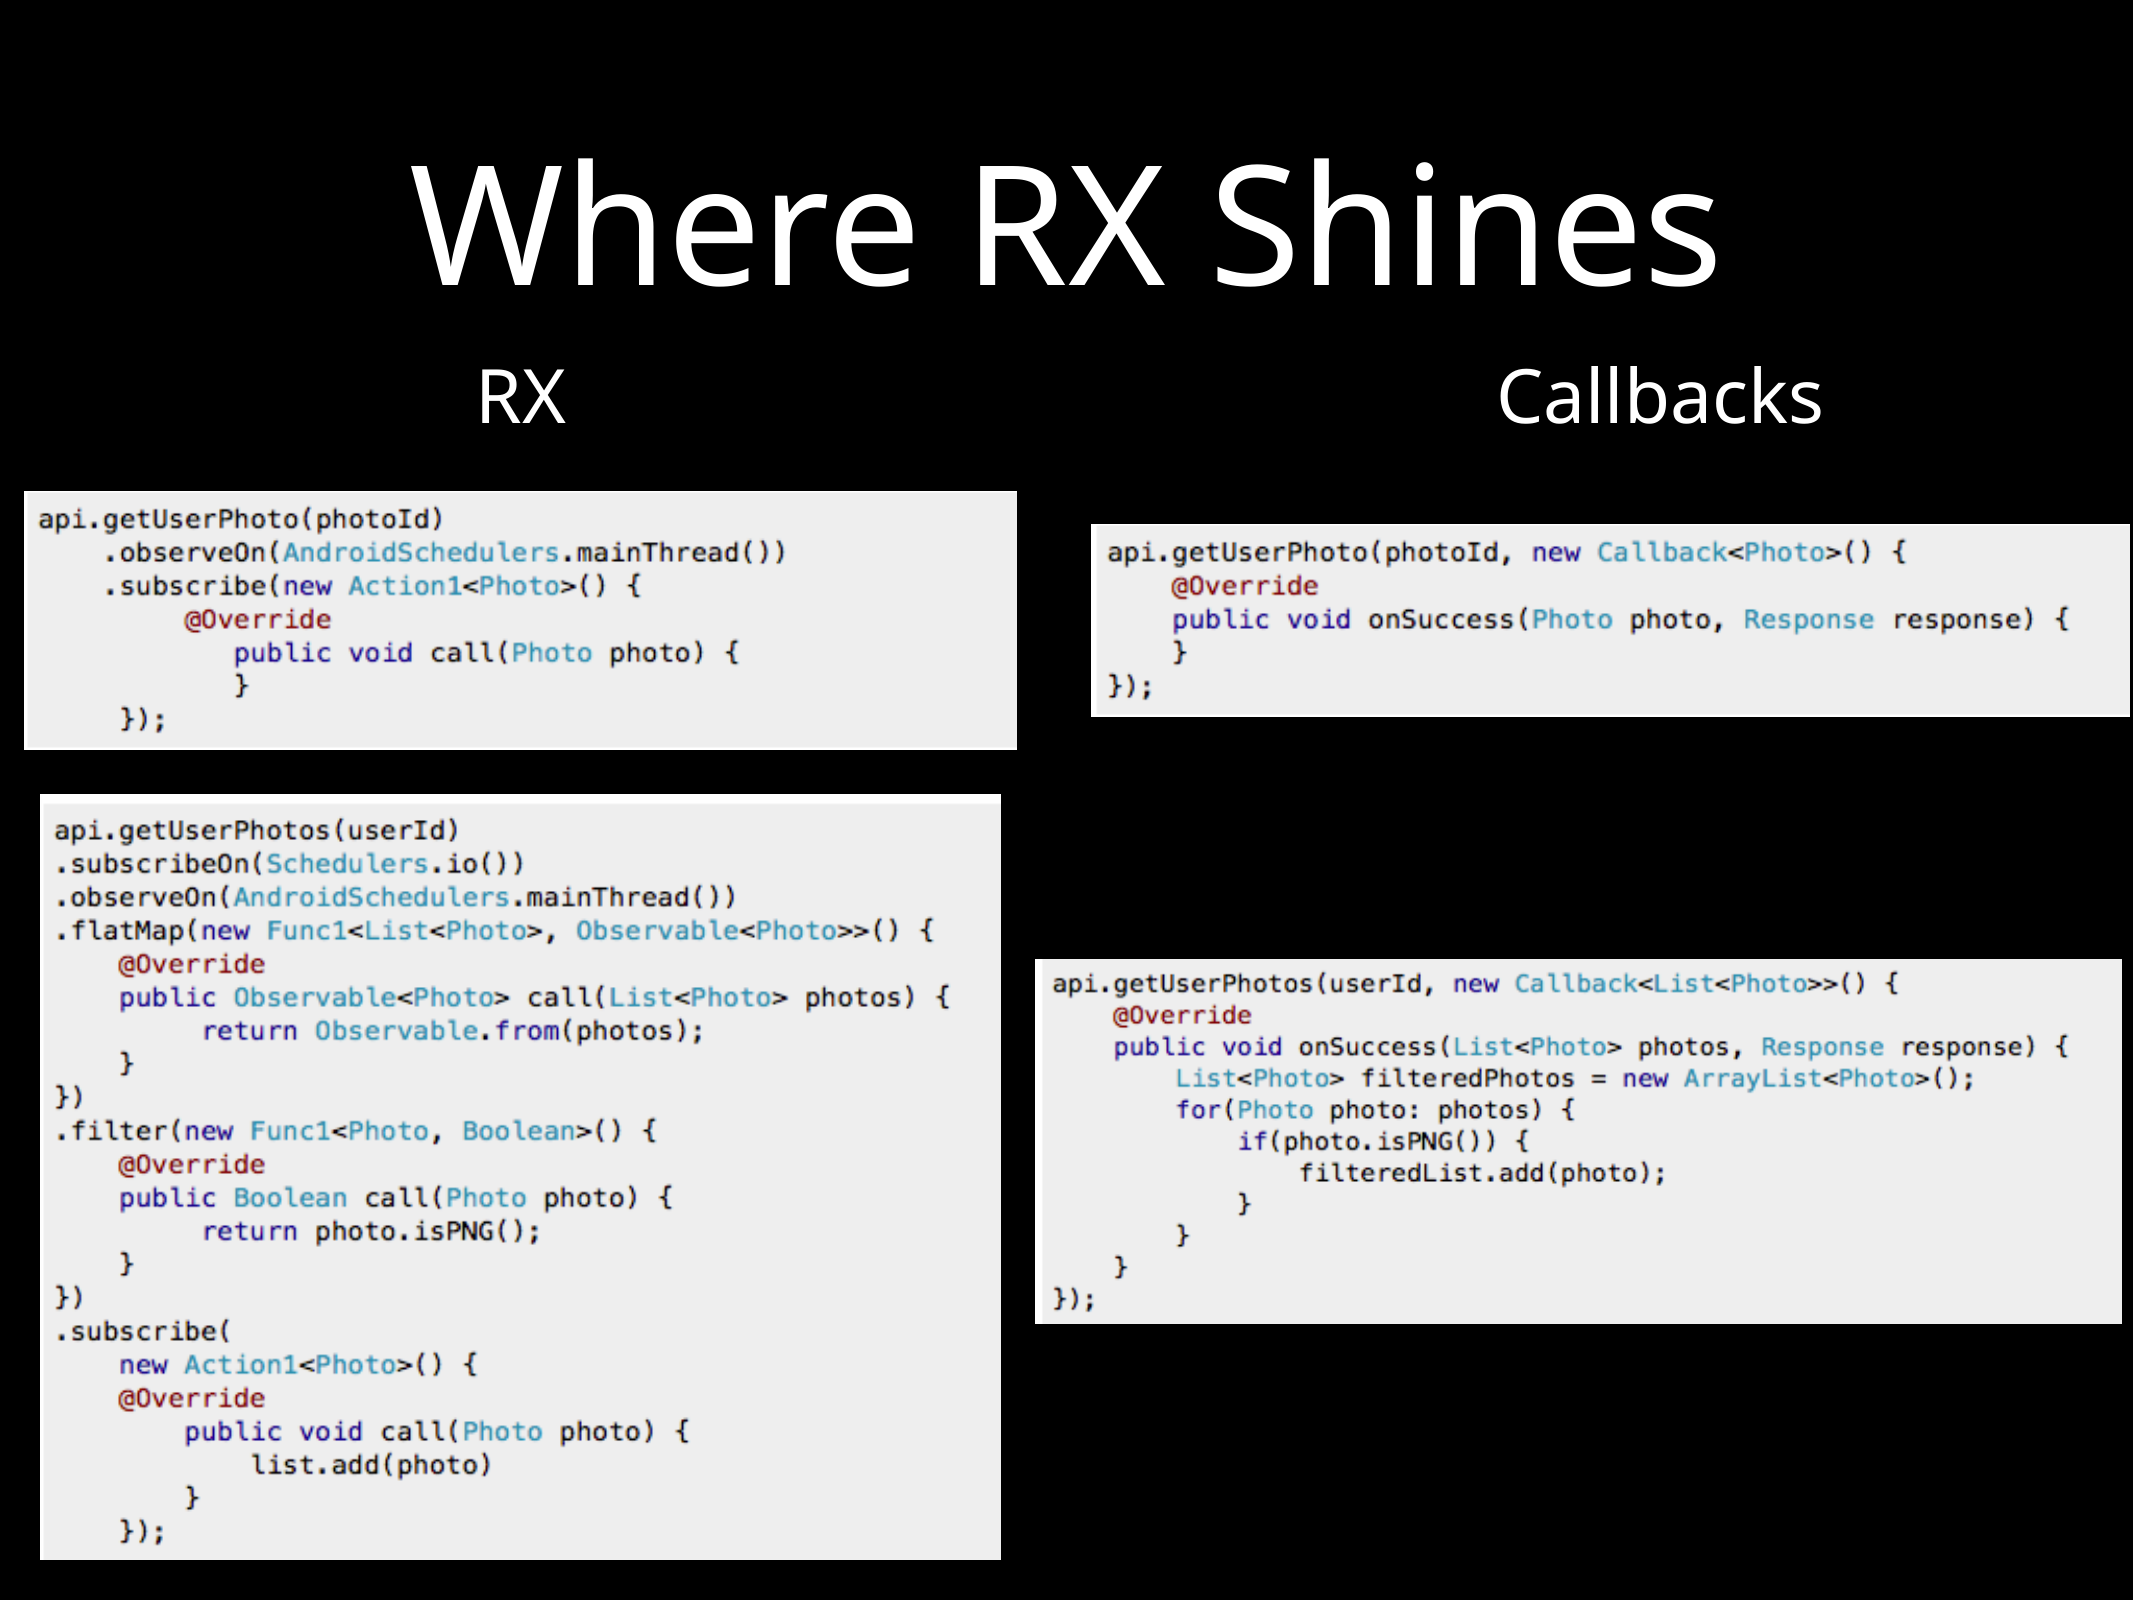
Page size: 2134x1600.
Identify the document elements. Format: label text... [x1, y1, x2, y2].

text_box RX [467, 340, 575, 447]
text_box Callbacks [1487, 340, 1833, 447]
picture [24, 491, 1017, 751]
picture [1035, 959, 2122, 1324]
title Where RX Shines [155, 41, 1978, 397]
picture [1091, 524, 2130, 717]
picture [40, 794, 1002, 1560]
